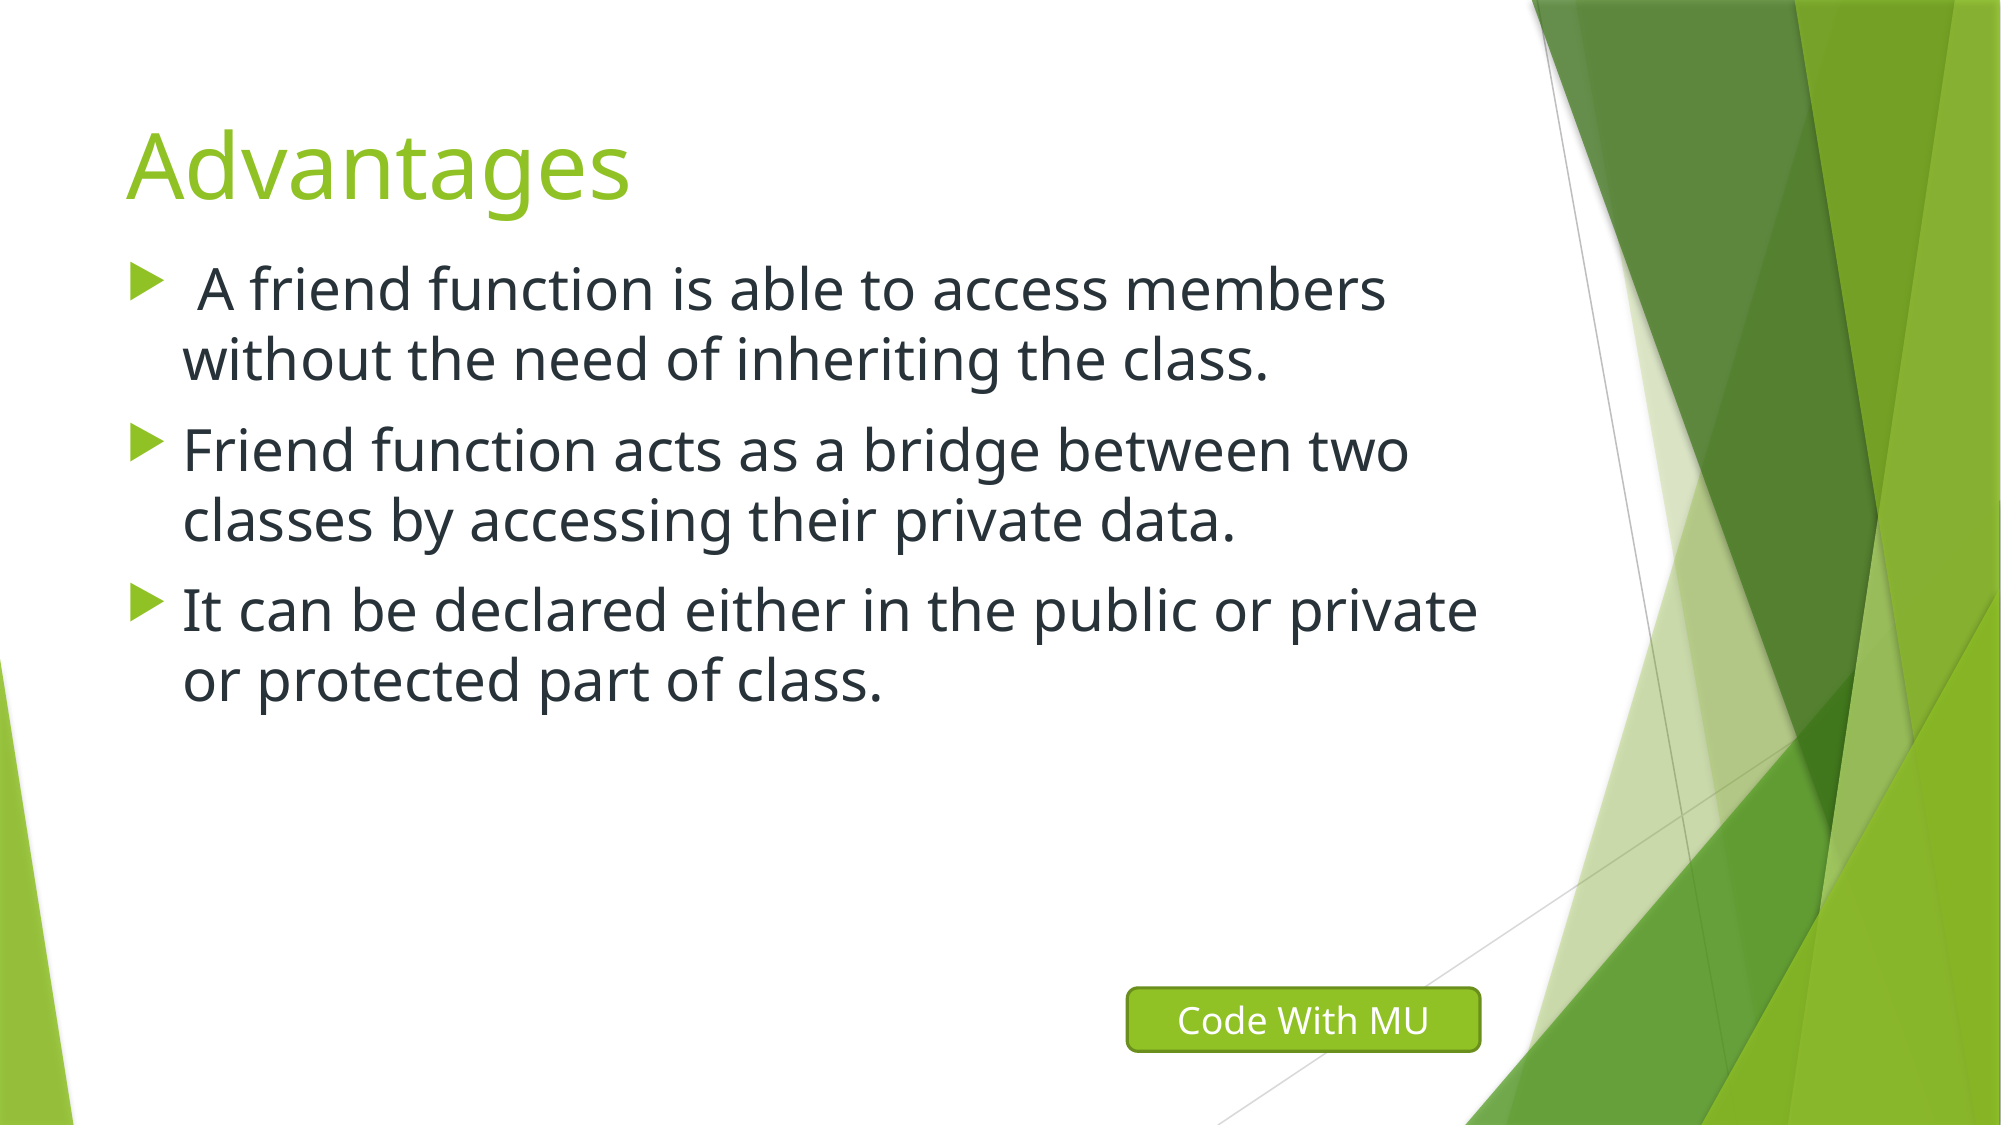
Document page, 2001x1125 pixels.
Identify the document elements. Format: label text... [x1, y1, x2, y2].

list A friend function is able to access members without the need of inheriting the class. Friend function acts as a bridge between two classes by accessing their private data. It can be declared either in the public or private or protected part of class. [111, 245, 1522, 924]
title Advantages [111, 99, 1522, 245]
text_box Code With MU [1125, 986, 1482, 1053]
